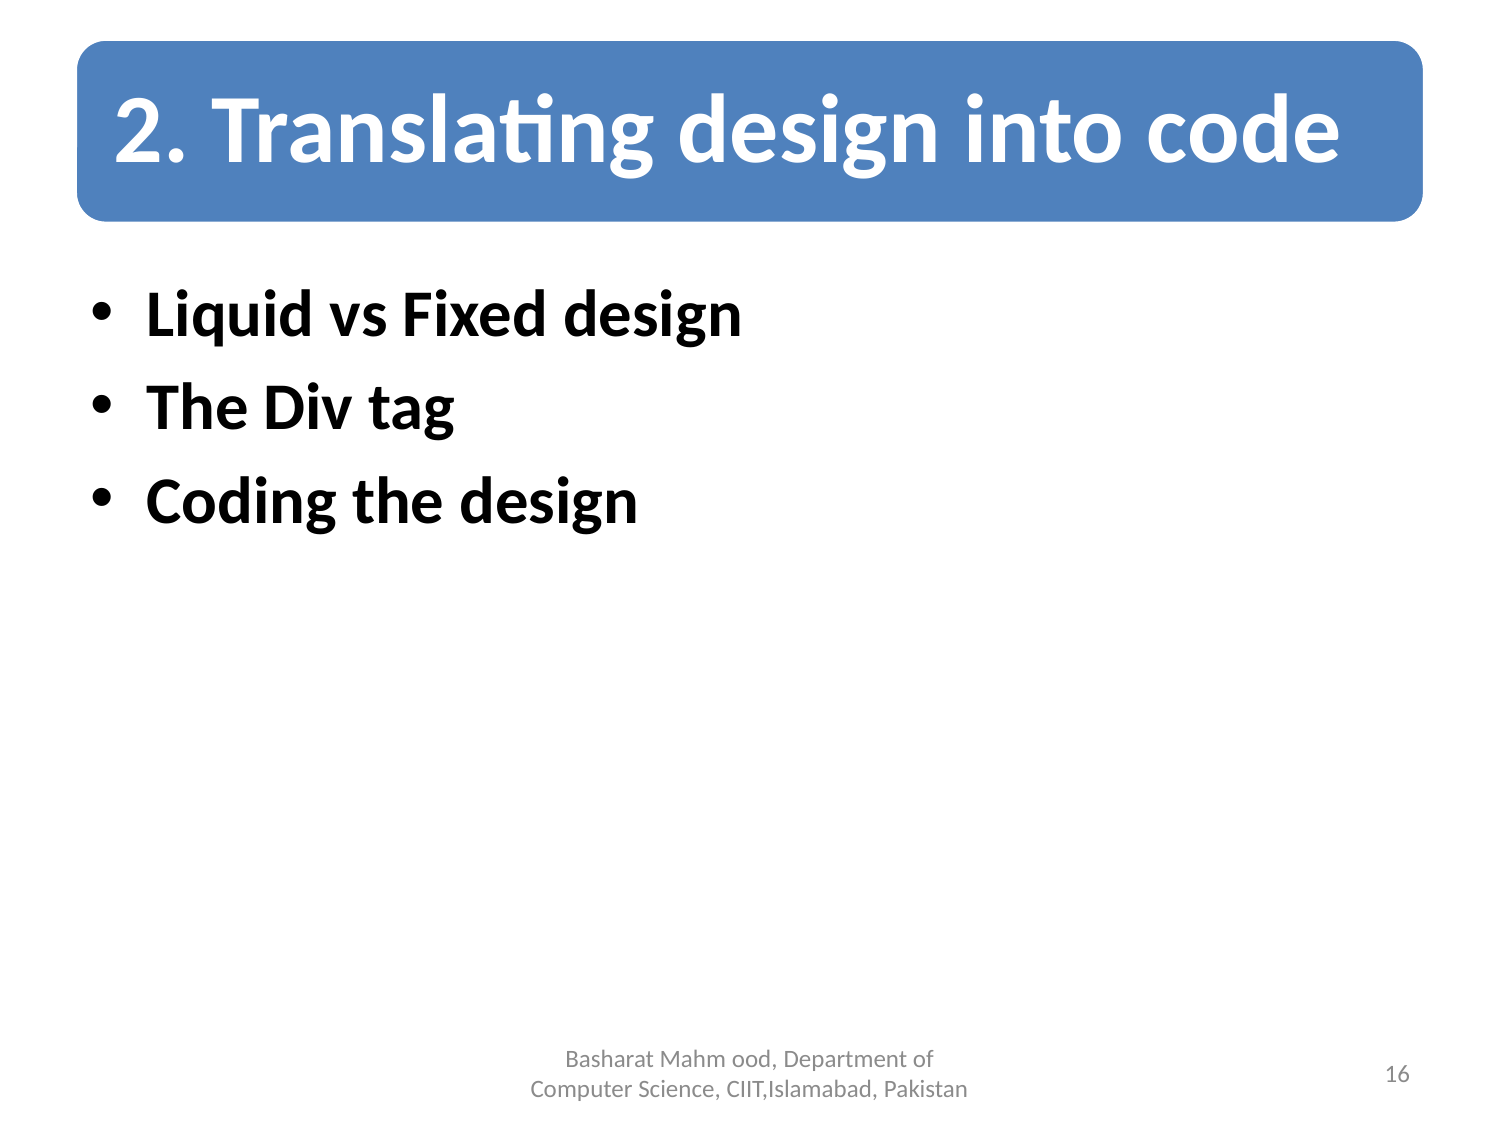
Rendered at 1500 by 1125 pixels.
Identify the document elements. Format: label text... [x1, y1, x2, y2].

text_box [74, 37, 1426, 226]
slide_number 16 [1074, 1042, 1425, 1103]
footer Basharat Mahm ood, Department of Computer Science, CIIT,Islamabad, Pakistan [512, 1042, 988, 1103]
list Liquid vs Fixed design The Div tag Coding the design [75, 262, 1425, 1005]
